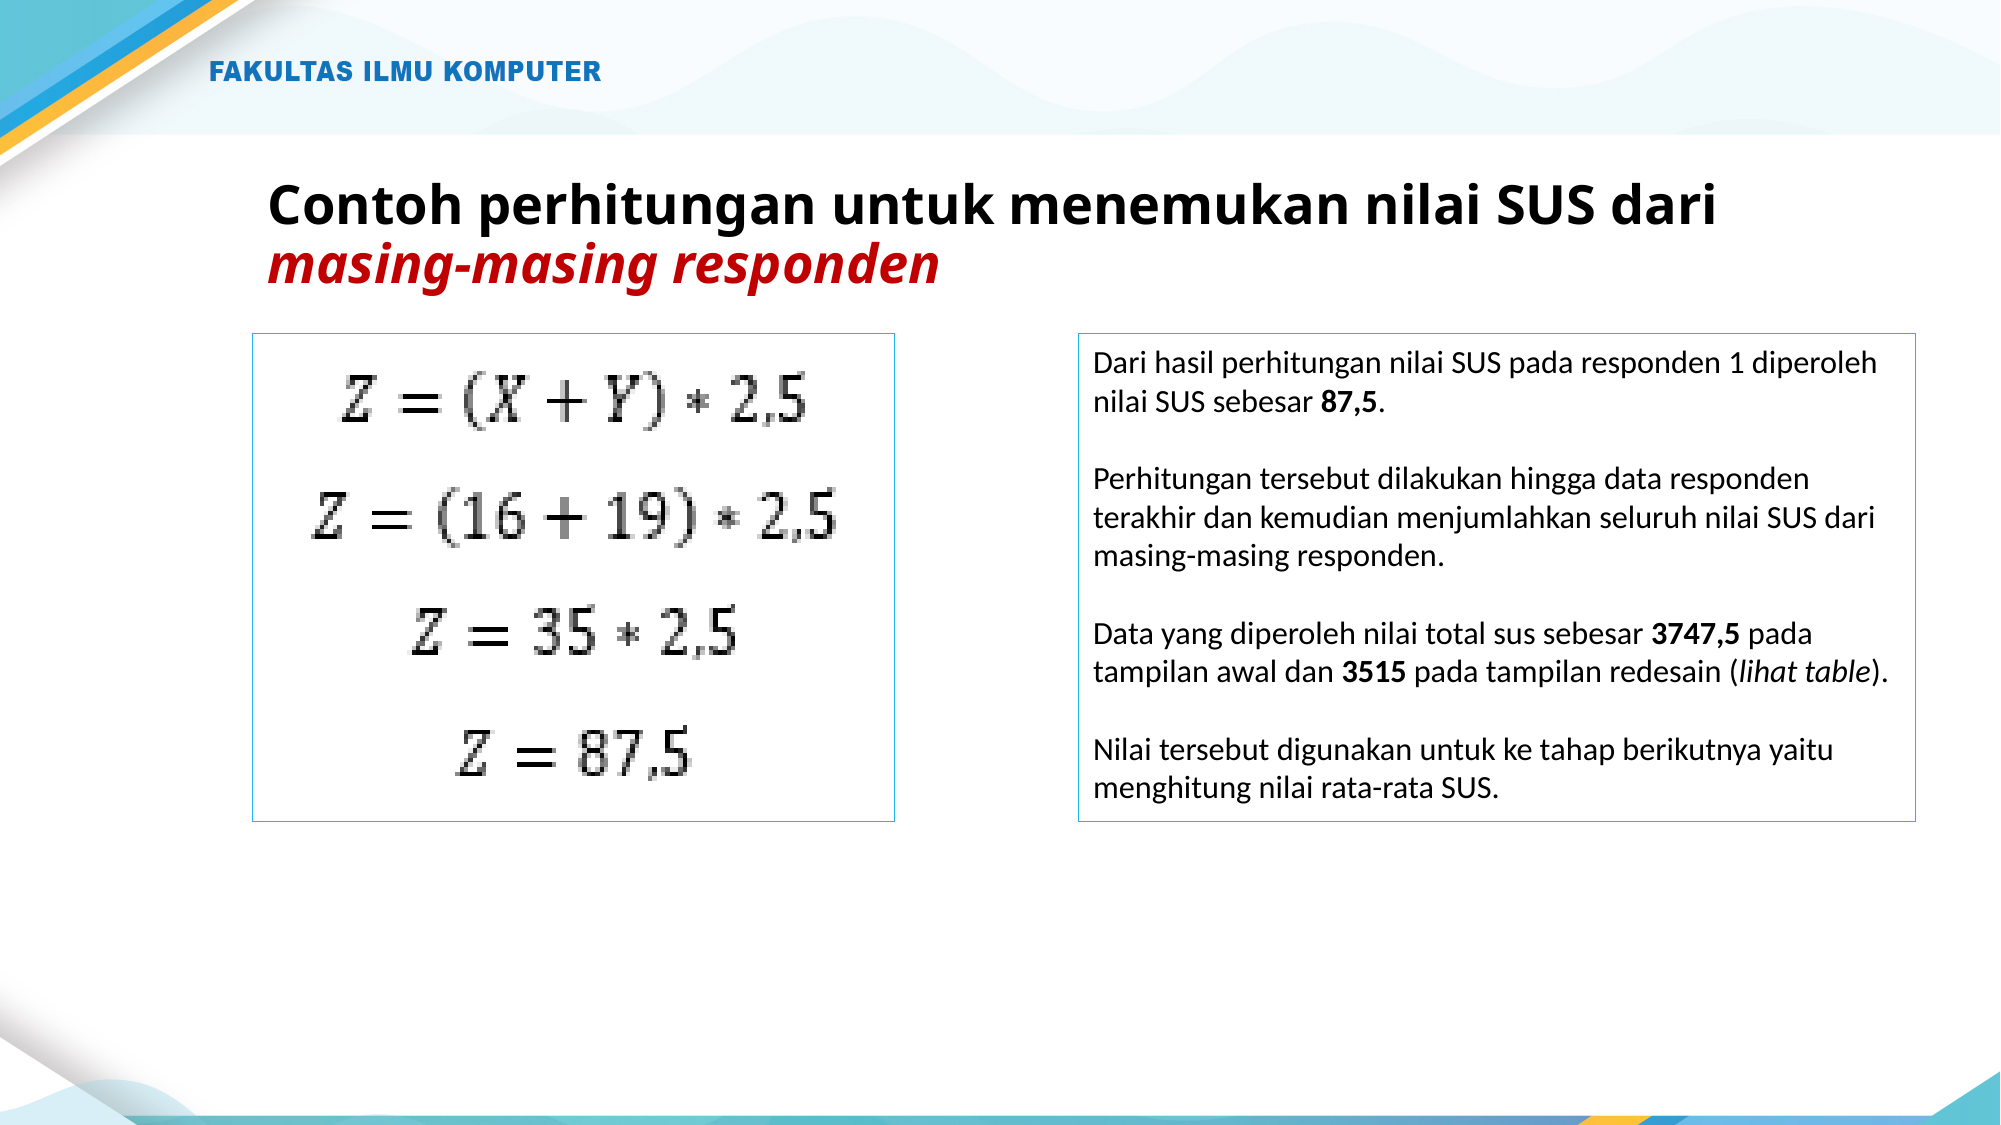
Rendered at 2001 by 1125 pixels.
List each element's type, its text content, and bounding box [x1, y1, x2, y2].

picture [0, 0, 2000, 1125]
title Contoh perhitungan untuk menemukan nilai SUS dari masing-masing responden [252, 170, 1852, 303]
list Dari hasil perhitungan nilai SUS pada responden 1 diperoleh nilai SUS sebesar 87,5. Perhitungan tersebut dilakukan hingga data responden terakhir dan kemudian menjumlahkan seluruh nilai SUS dari masing-masing responden. Data yang diperoleh nilai total sus sebesar 3747,5 pada tampilan awal dan 3515 pada tampilan redesain (lihat table). Nilai tersebut digunakan untuk ke tahap berikutnya yaitu menghitung nilai rata-rata SUS. [1078, 333, 1916, 822]
